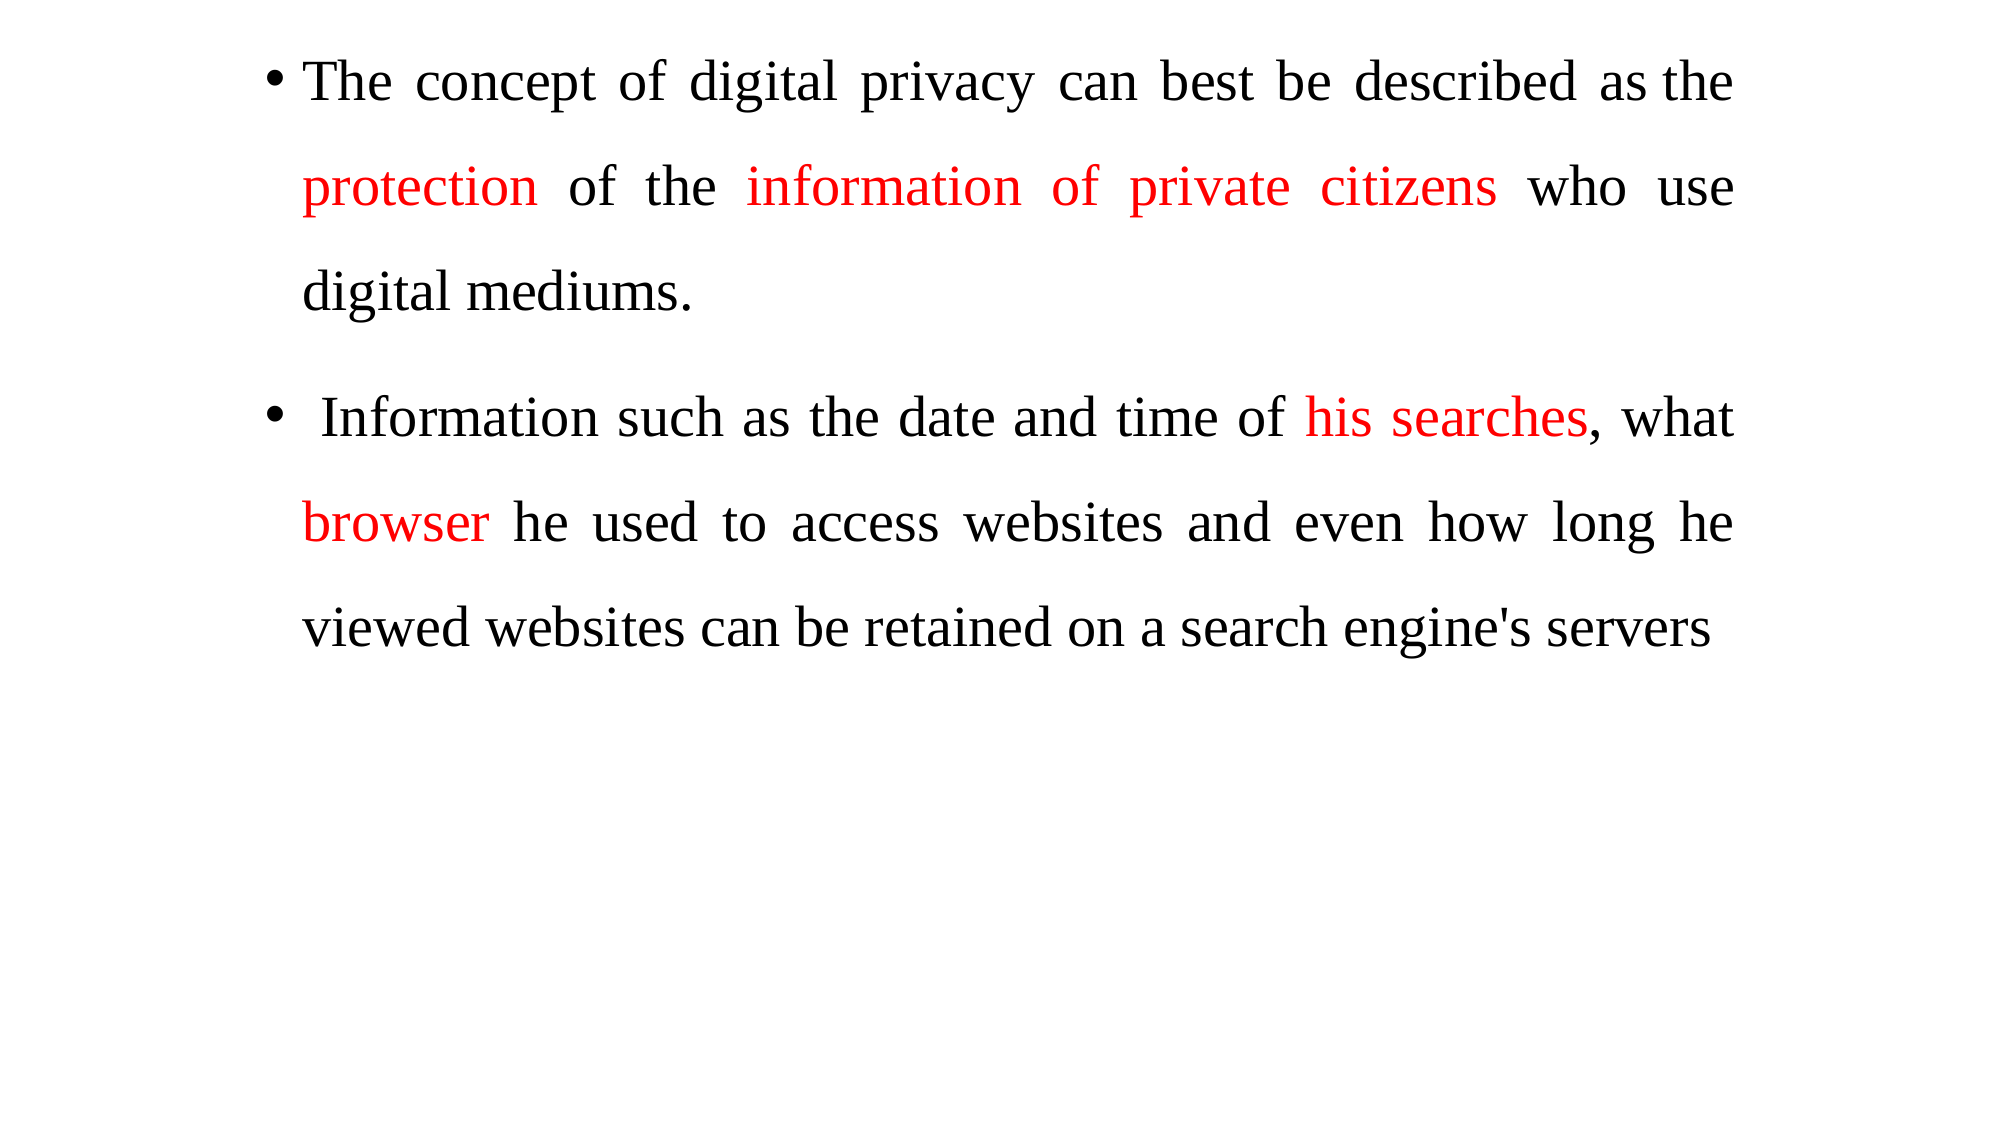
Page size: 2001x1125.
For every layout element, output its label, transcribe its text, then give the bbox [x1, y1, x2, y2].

list The concept of digital privacy can best be described as the protection of the information of private citizens who use digital mediums. Information such as the date and time of his searches, what browser he used to access websites and even how long he viewed websites can be retained on a search engine's servers [249, 0, 1750, 1125]
